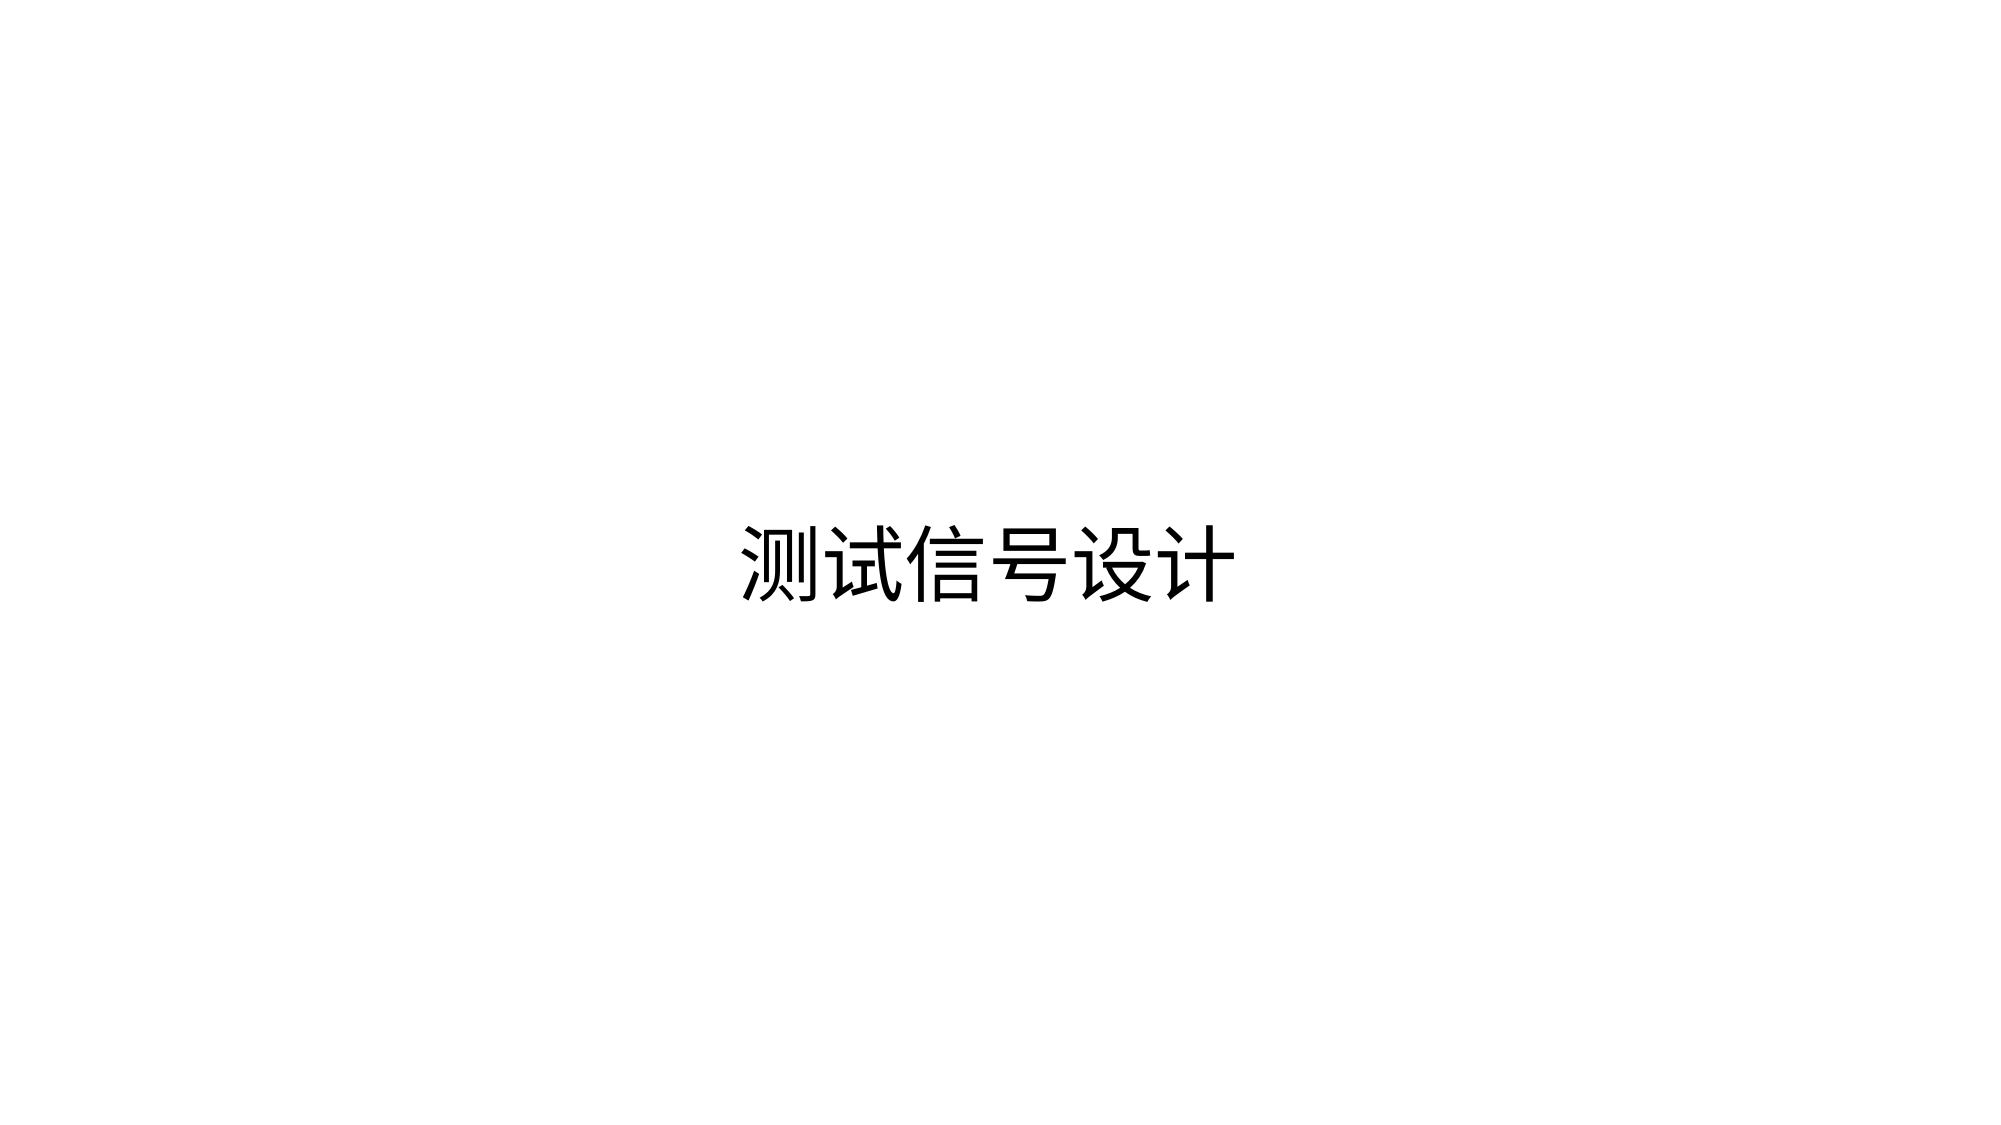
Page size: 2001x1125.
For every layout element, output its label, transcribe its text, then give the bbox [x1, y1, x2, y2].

text_box 测试信号设计 [723, 504, 1277, 620]
